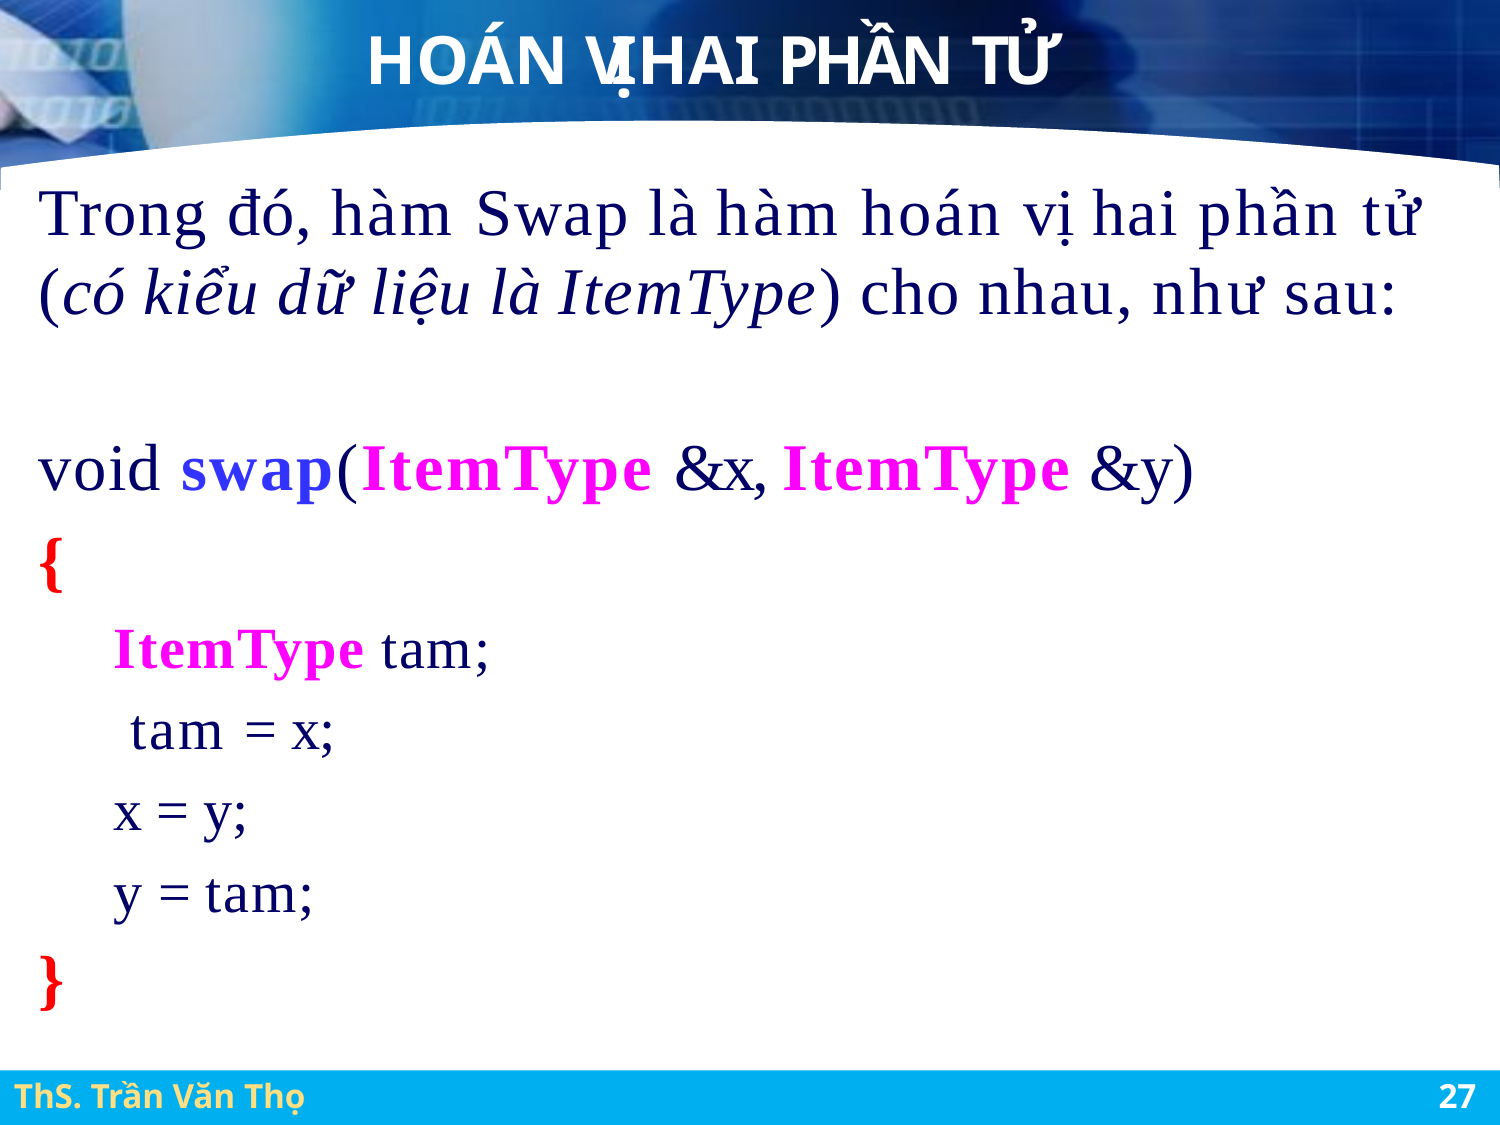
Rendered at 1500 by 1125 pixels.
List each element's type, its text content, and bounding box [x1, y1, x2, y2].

title HOÁN VỊ HAI PHẦN TỬ [363, 15, 1136, 163]
footer ThS. Trần Văn Thọ [11, 1073, 358, 1125]
picture [0, 0, 1500, 167]
slide_number 46 [1432, 1073, 1493, 1125]
text_box Trong đó, hàm Swap là hàm hoán vị hai phần tử (có kiểu dữ liệu là ItemType) cho nhau, như sau: void swap(ItemType &x, ItemType &y) { ItemType tam; tam = x; x = y; y = tam; } [36, 163, 1458, 1017]
